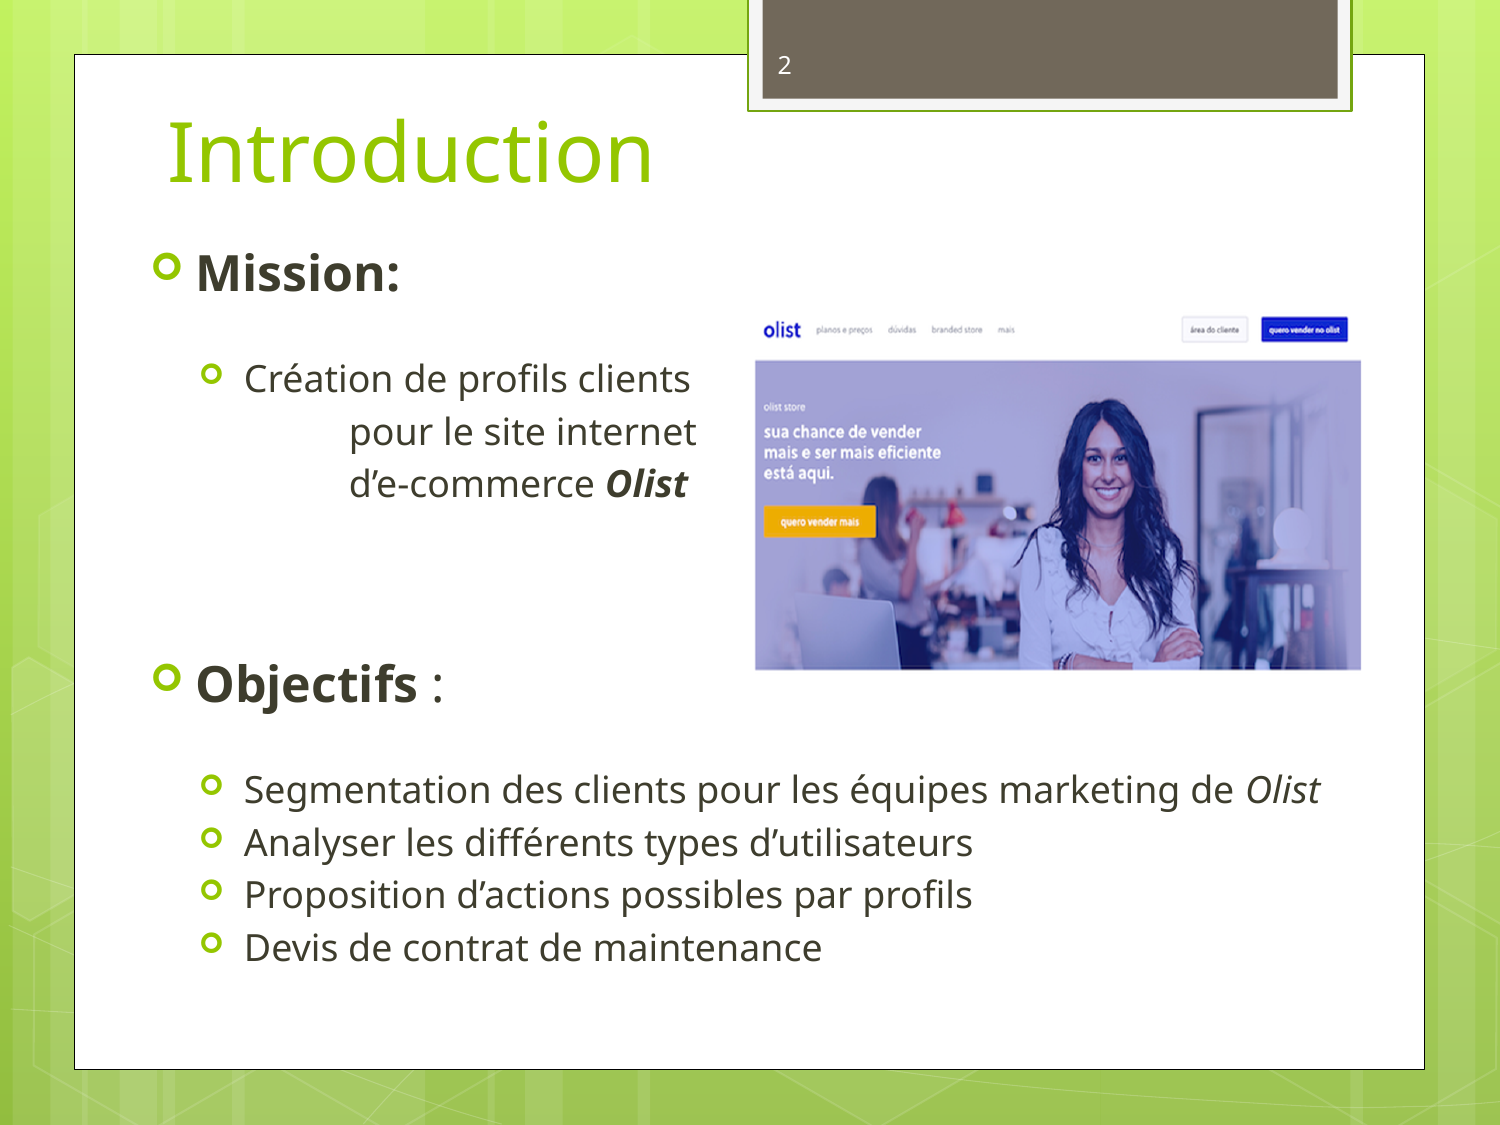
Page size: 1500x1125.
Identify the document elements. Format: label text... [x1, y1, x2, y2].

list Mission: Création de profils clients pour le site internet d’e-commerce Olist Objectifs : Segmentation des clients pour les équipes marketing de Olist Analyser les différents types d’utilisateurs Proposition d’actions possibles par profils Devis de contrat de maintenance [123, 233, 1376, 1049]
slide_number 2 [762, 36, 982, 97]
title Introduction [152, 19, 1305, 207]
picture [735, 302, 1375, 693]
